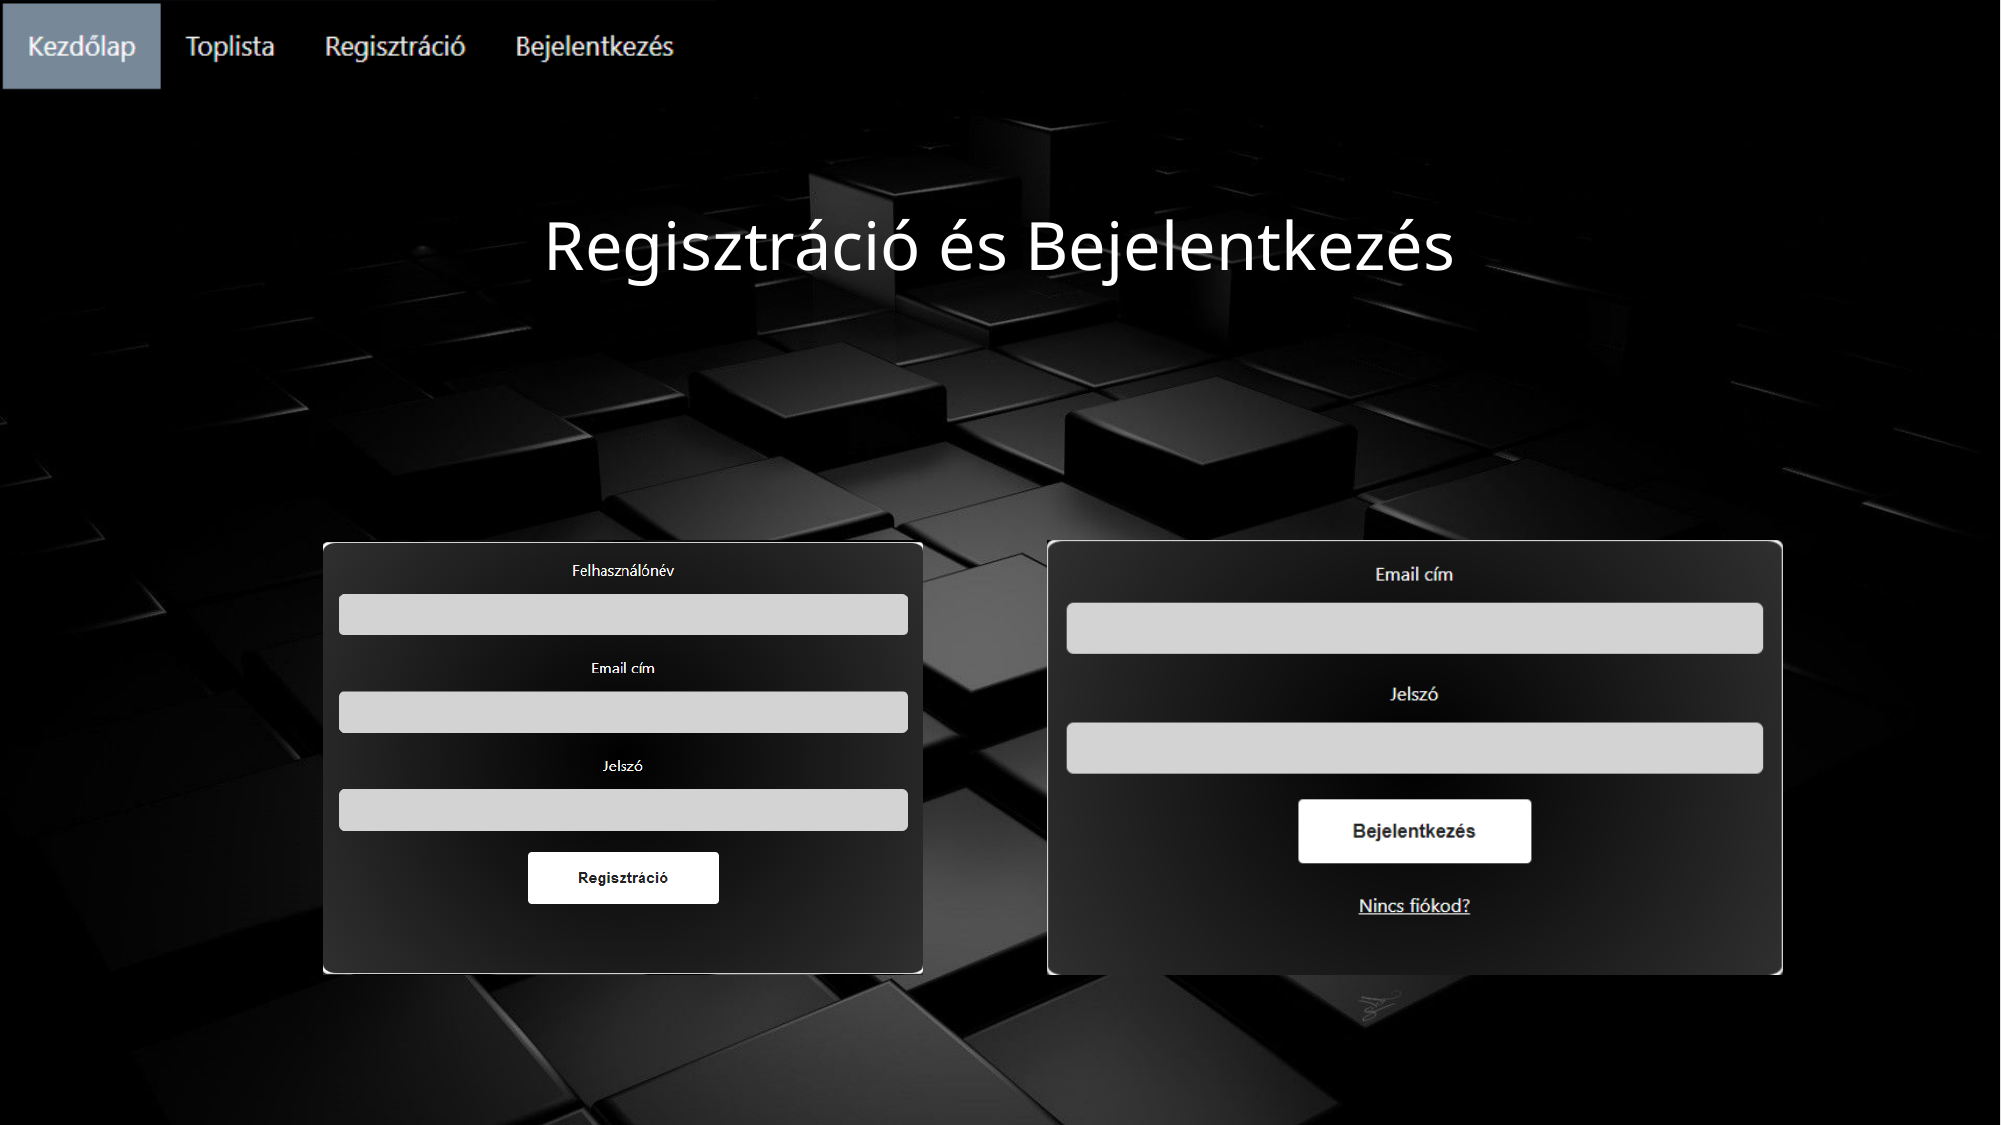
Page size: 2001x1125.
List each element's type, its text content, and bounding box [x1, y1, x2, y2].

picture [0, 0, 2001, 1125]
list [1047, 540, 1783, 976]
title Regisztráció és Bejelentkezés [137, 143, 1863, 356]
